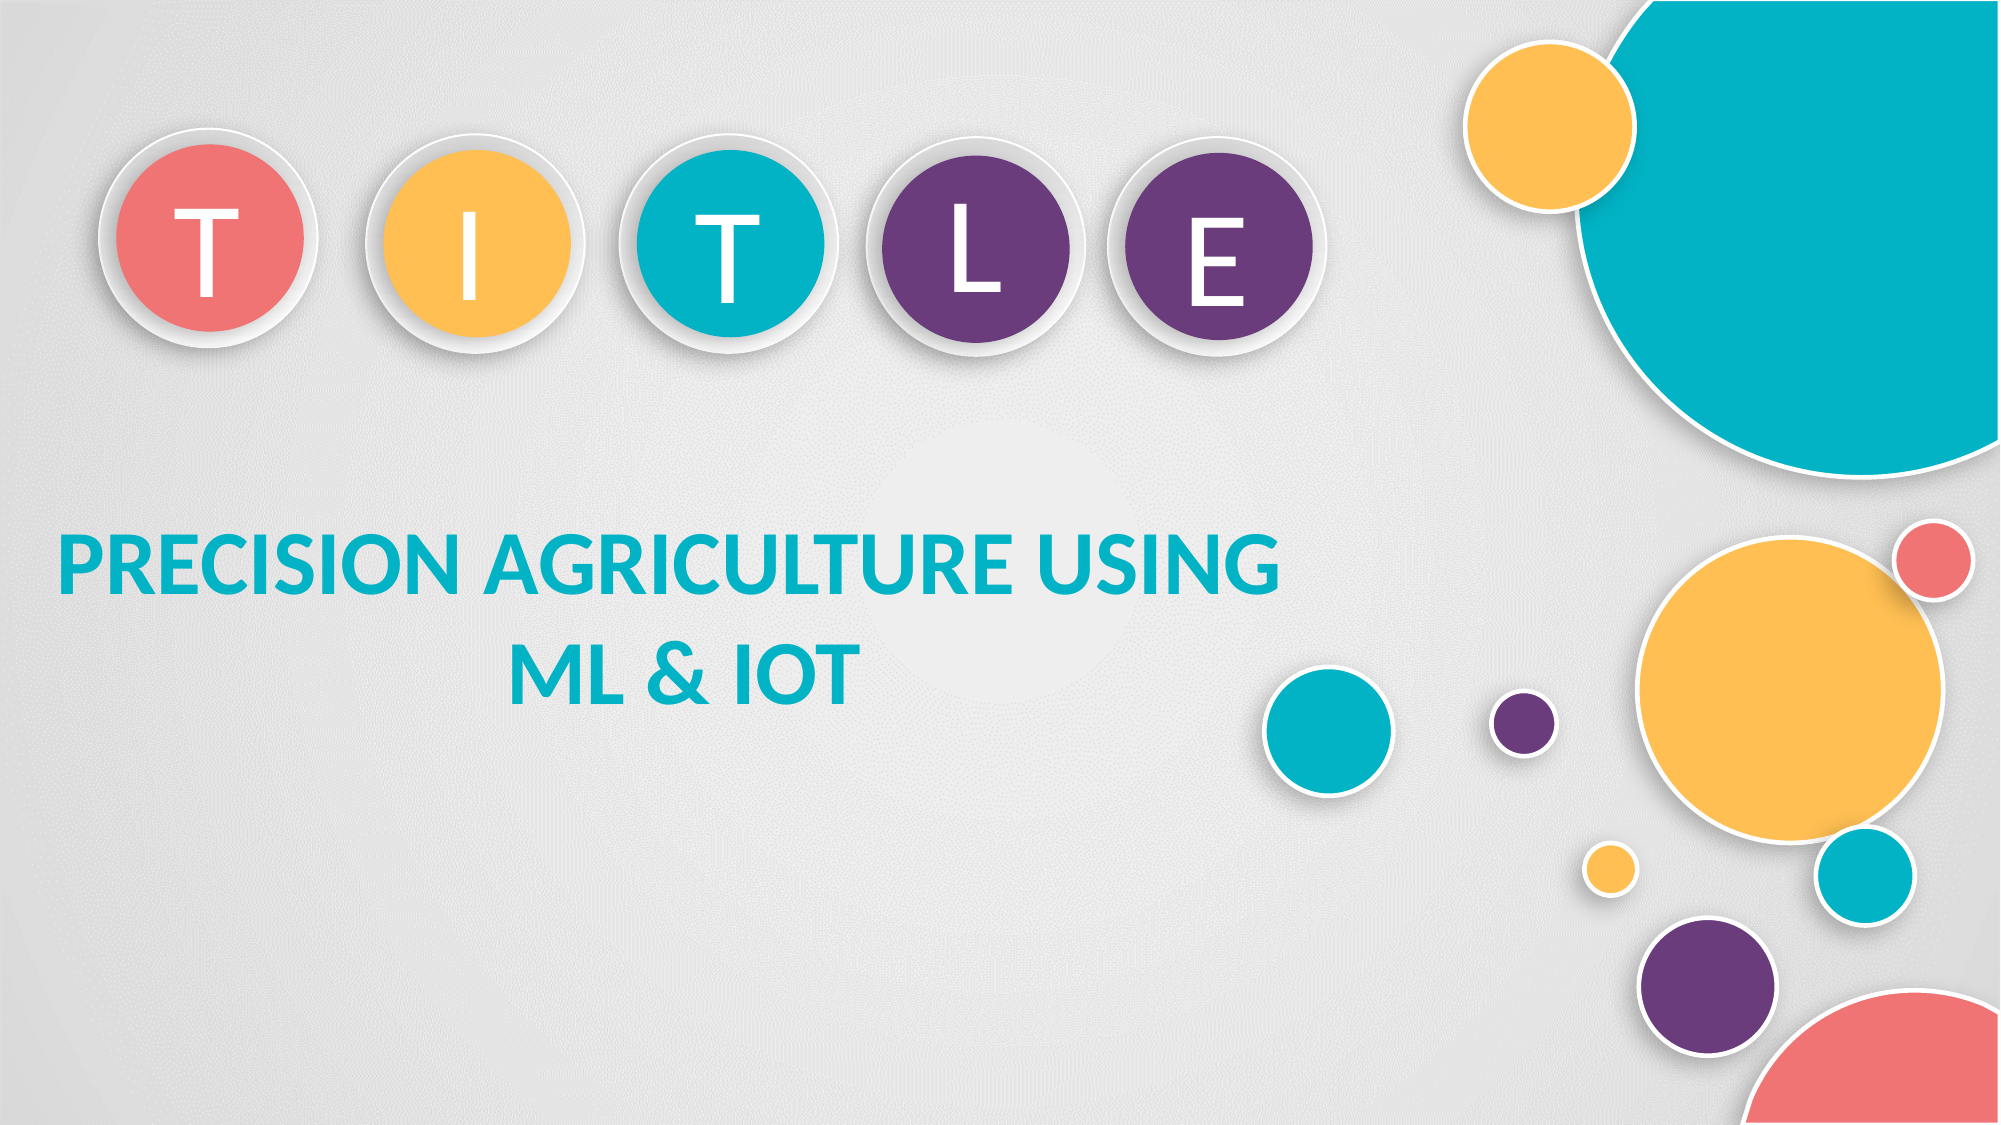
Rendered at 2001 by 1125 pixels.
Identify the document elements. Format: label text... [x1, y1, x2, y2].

text_box [1577, 0, 2000, 479]
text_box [366, 134, 585, 353]
text_box L [930, 147, 1046, 327]
text_box [1741, 989, 2000, 1125]
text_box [99, 128, 318, 348]
text_box [1641, 541, 1945, 844]
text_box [619, 134, 839, 353]
text_box [1034, 161, 1087, 341]
text_box [1637, 916, 1778, 1057]
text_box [1107, 137, 1327, 356]
text_box [1046, 185, 1071, 313]
picture [0, 0, 2001, 1125]
text_box [881, 166, 1030, 344]
text_box [1583, 841, 1639, 897]
text_box [1814, 825, 1916, 927]
text_box [1464, 40, 1636, 213]
text_box PRECISION AGRICULTURE USING ML & IOT [41, 495, 1831, 730]
text_box [875, 136, 1024, 201]
text_box [1263, 730, 1395, 797]
text_box [1892, 519, 1975, 602]
text_box [1491, 730, 1558, 758]
